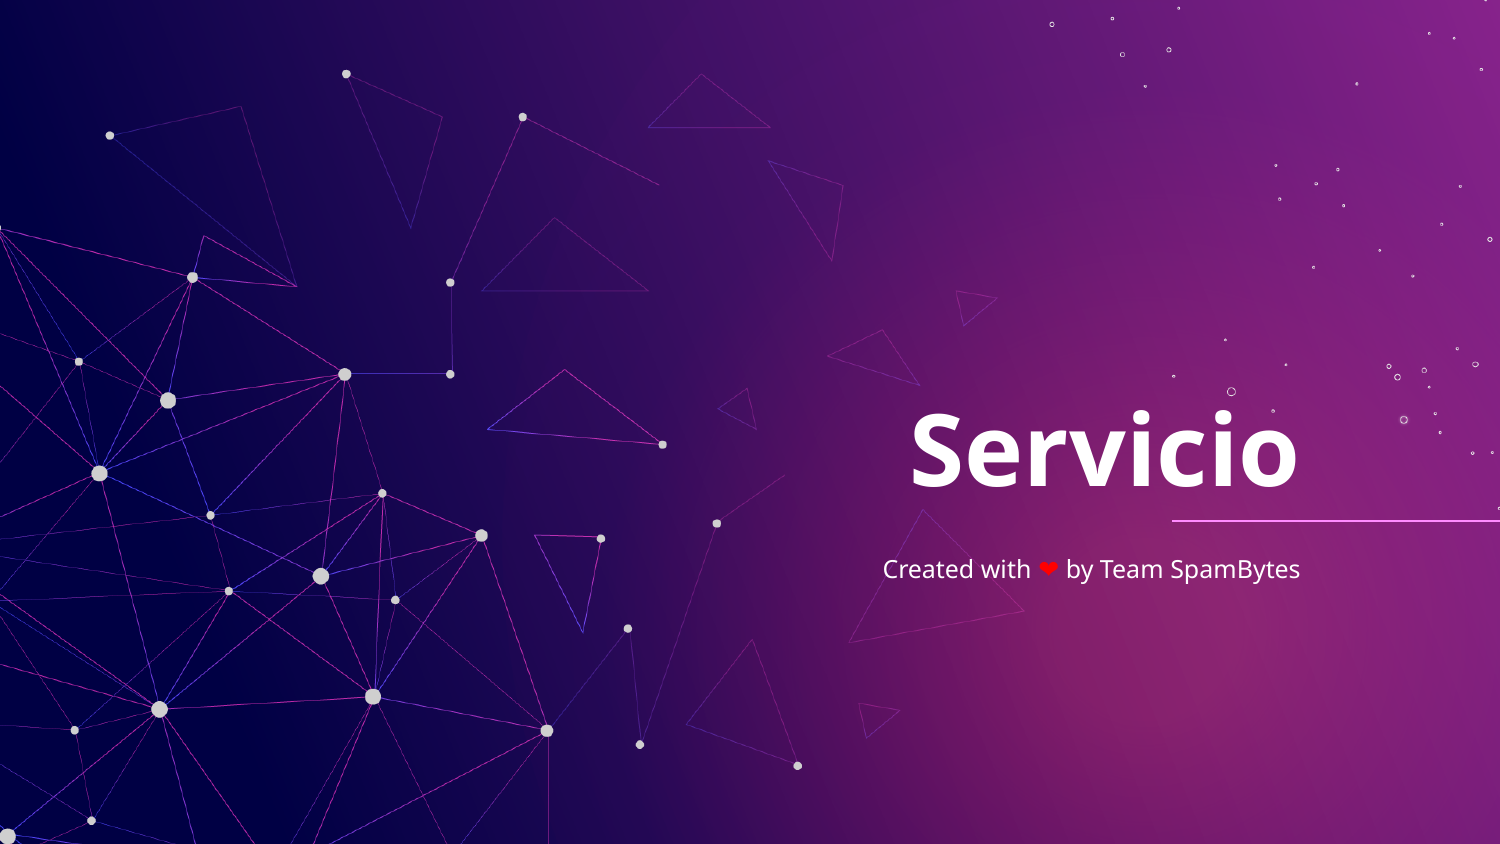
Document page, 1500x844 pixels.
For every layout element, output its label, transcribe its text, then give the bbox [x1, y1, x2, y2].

subtitle Created with ❤️ by Team SpamBytes [602, 521, 1316, 599]
picture [0, 0, 1500, 844]
title Servicio [186, 228, 1317, 521]
